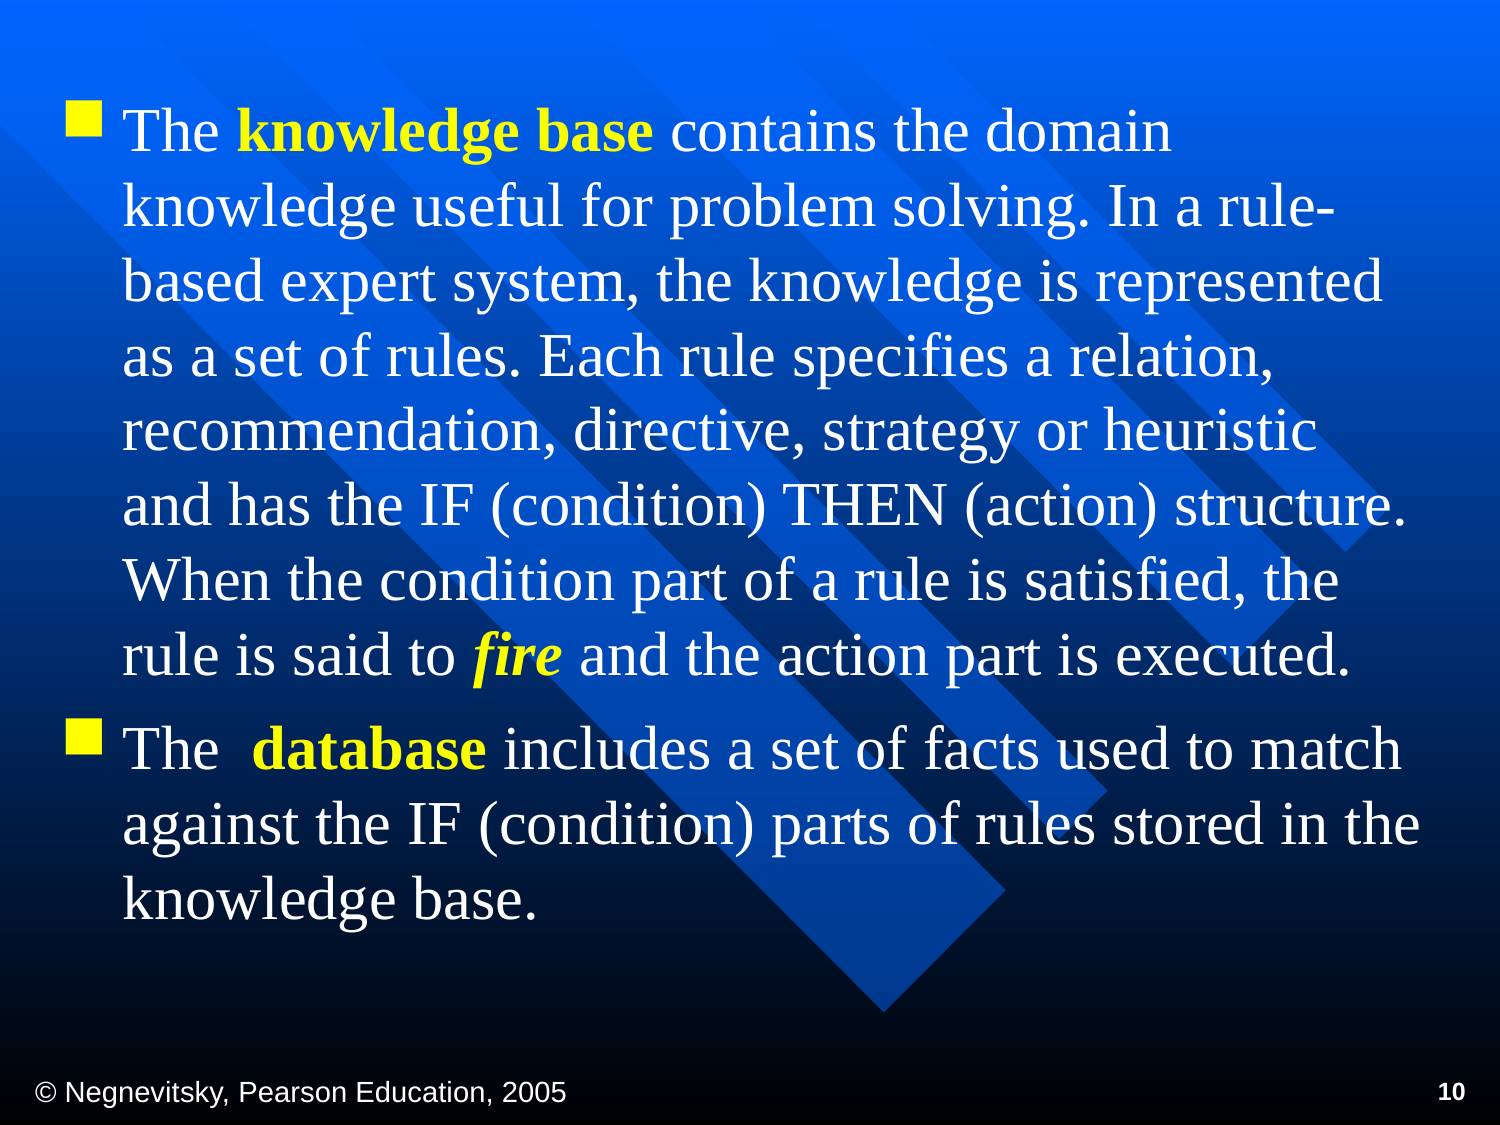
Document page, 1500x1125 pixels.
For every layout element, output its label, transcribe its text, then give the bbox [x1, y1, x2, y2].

text_box The knowledge base contains the domain knowledge useful for problem solving. In a rule- based expert system, the knowledge is represented as a set of rules. Each rule specifies a relation, recommendation, directive, strategy or heuristic and has the IF (condition) THEN (action) structure. When the condition part of a rule is satisfied, the rule is said to fire and the action part is executed. The database includes a set of facts used to match against the IF (condition) parts of rules stored in the knowledge base. [45, 81, 1465, 940]
